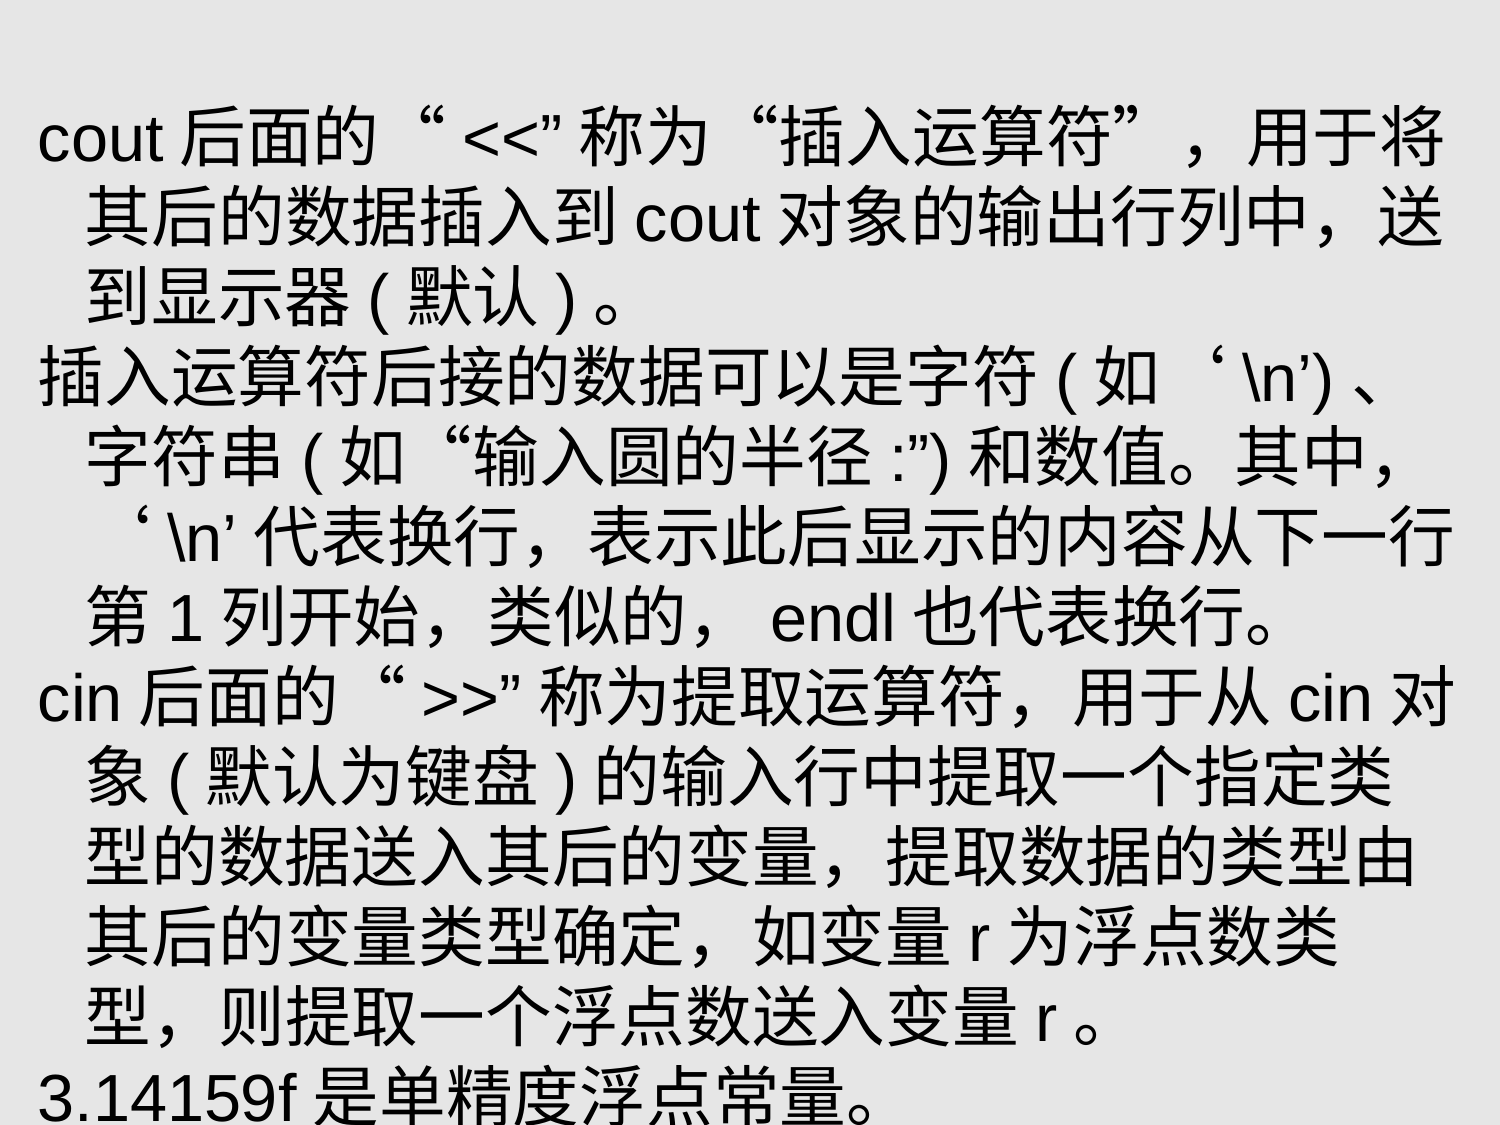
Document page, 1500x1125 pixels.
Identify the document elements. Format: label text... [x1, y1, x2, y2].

subtitle cout后面的“<<”称为“插入运算符”，用于将其后的数据插入到cout对象的输出行列中，送到显示器(默认)。 插入运算符后接的数据可以是字符(如‘\n’)、字符串(如“输入圆的半径:”)和数值。其中，‘\n’代表换行，表示此后显示的内容从下一行第1列开始，类似的，endl也代表换行。 cin后面的“>>”称为提取运算符，用于从cin对象(默认为键盘)的输入行中提取一个指定类型的数据送入其后的变量，提取数据的类型由其后的变量类型确定，如变量r为浮点数类型，则提取一个浮点数送入变量r。 3.14159f是单精度浮点常量。 C++严格区分大小写字母，如main与Main是不同的。 [22, 87, 1473, 1125]
